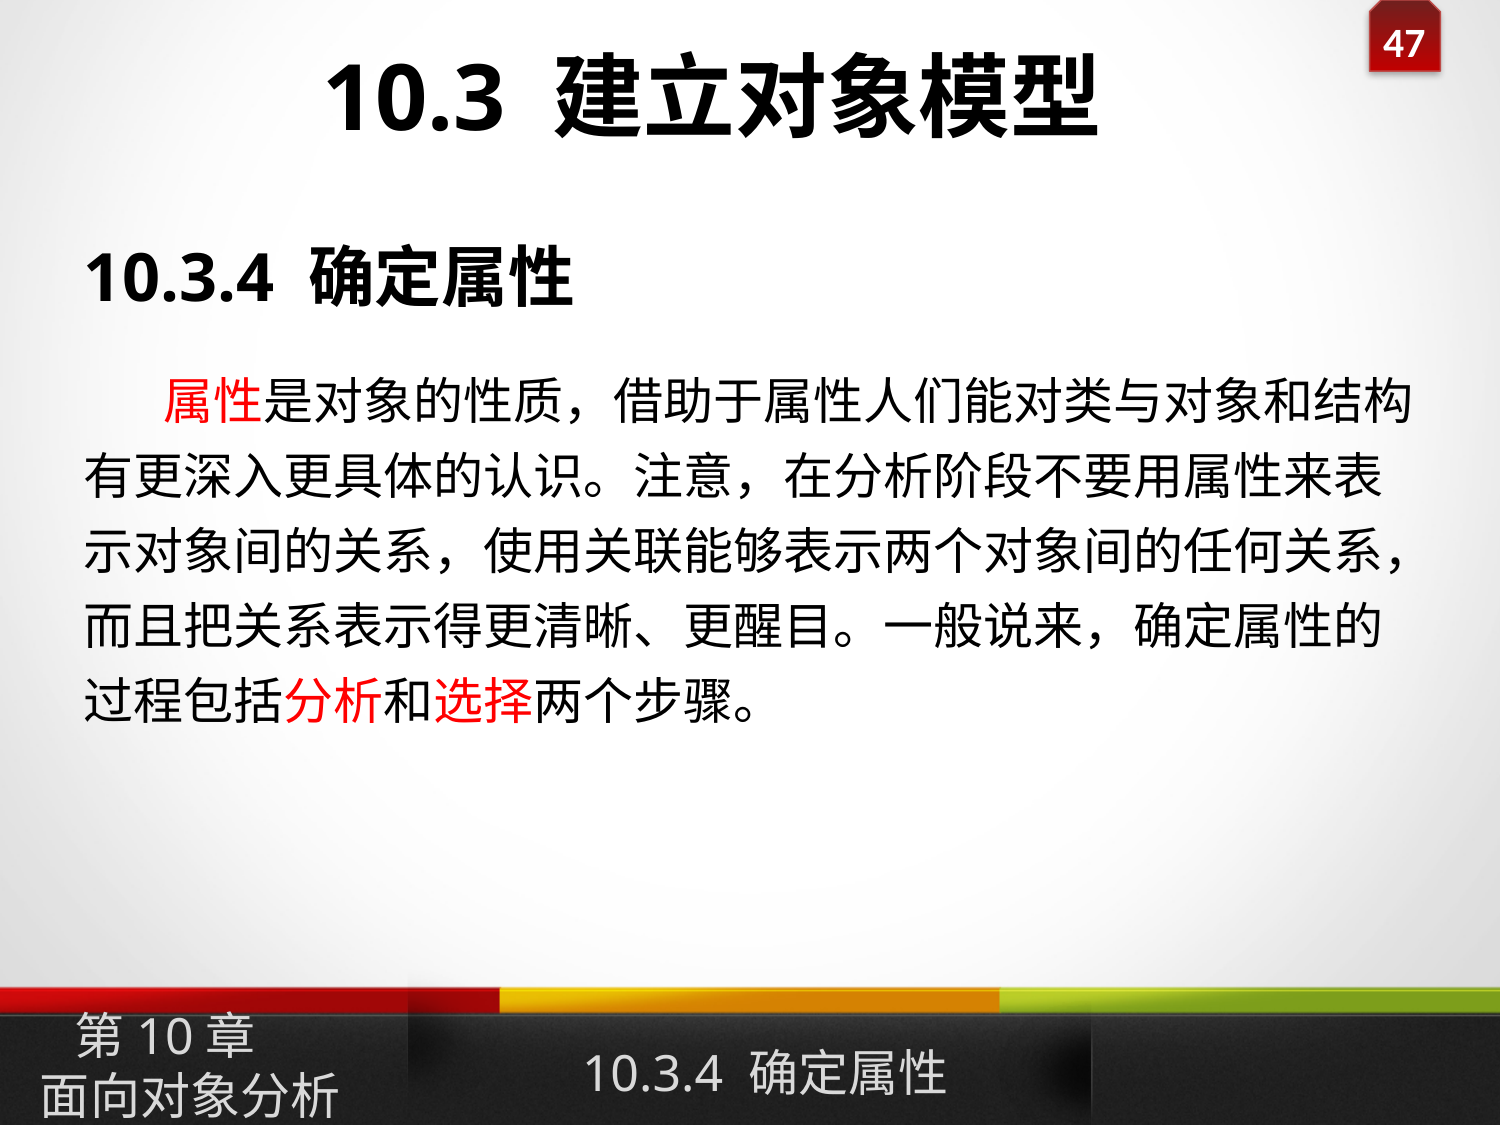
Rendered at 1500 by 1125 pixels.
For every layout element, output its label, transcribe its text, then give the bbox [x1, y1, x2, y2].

text_box 10.3.4 确定属性 [458, 1032, 1073, 1111]
list 10.3.4 确定属性 [68, 227, 1420, 327]
text_box 10.3 建立对象模型 [37, 0, 1388, 188]
picture [0, 0, 1500, 1125]
text_box 属性是对象的性质，借助于属性人们能对类与对象和结构有更深入更具体的认识。注意，在分析阶段不要用属性来表示对象间的关系，使用关联能够表示两个对象间的任何关系，而且把关系表示得更清晰、更醒目。一般说来，确定属性的过程包括分析和选择两个步骤。 [69, 347, 1447, 737]
